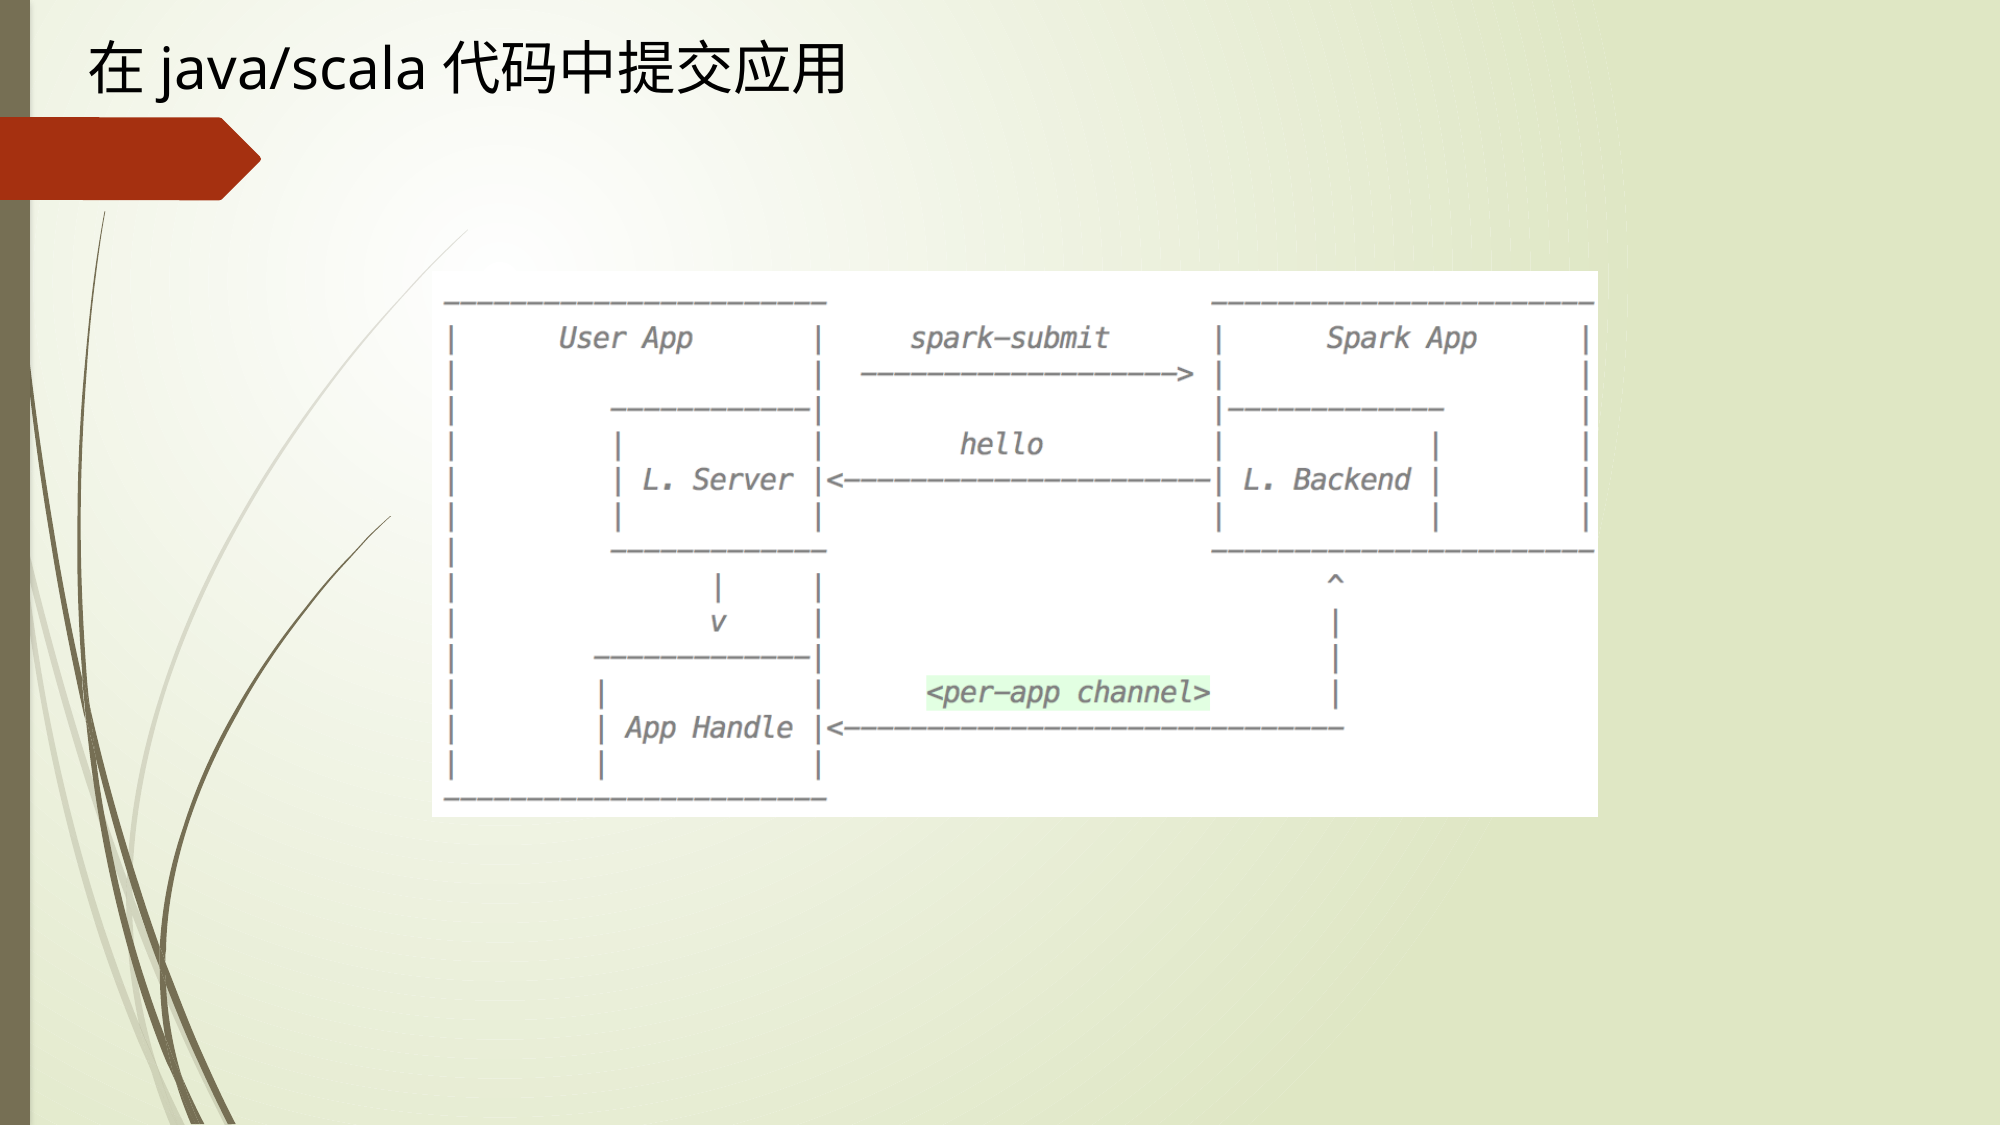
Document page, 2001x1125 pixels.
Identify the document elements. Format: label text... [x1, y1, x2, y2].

picture [432, 270, 1598, 818]
text_box 在java/scala代码中提交应用 [73, 23, 866, 109]
